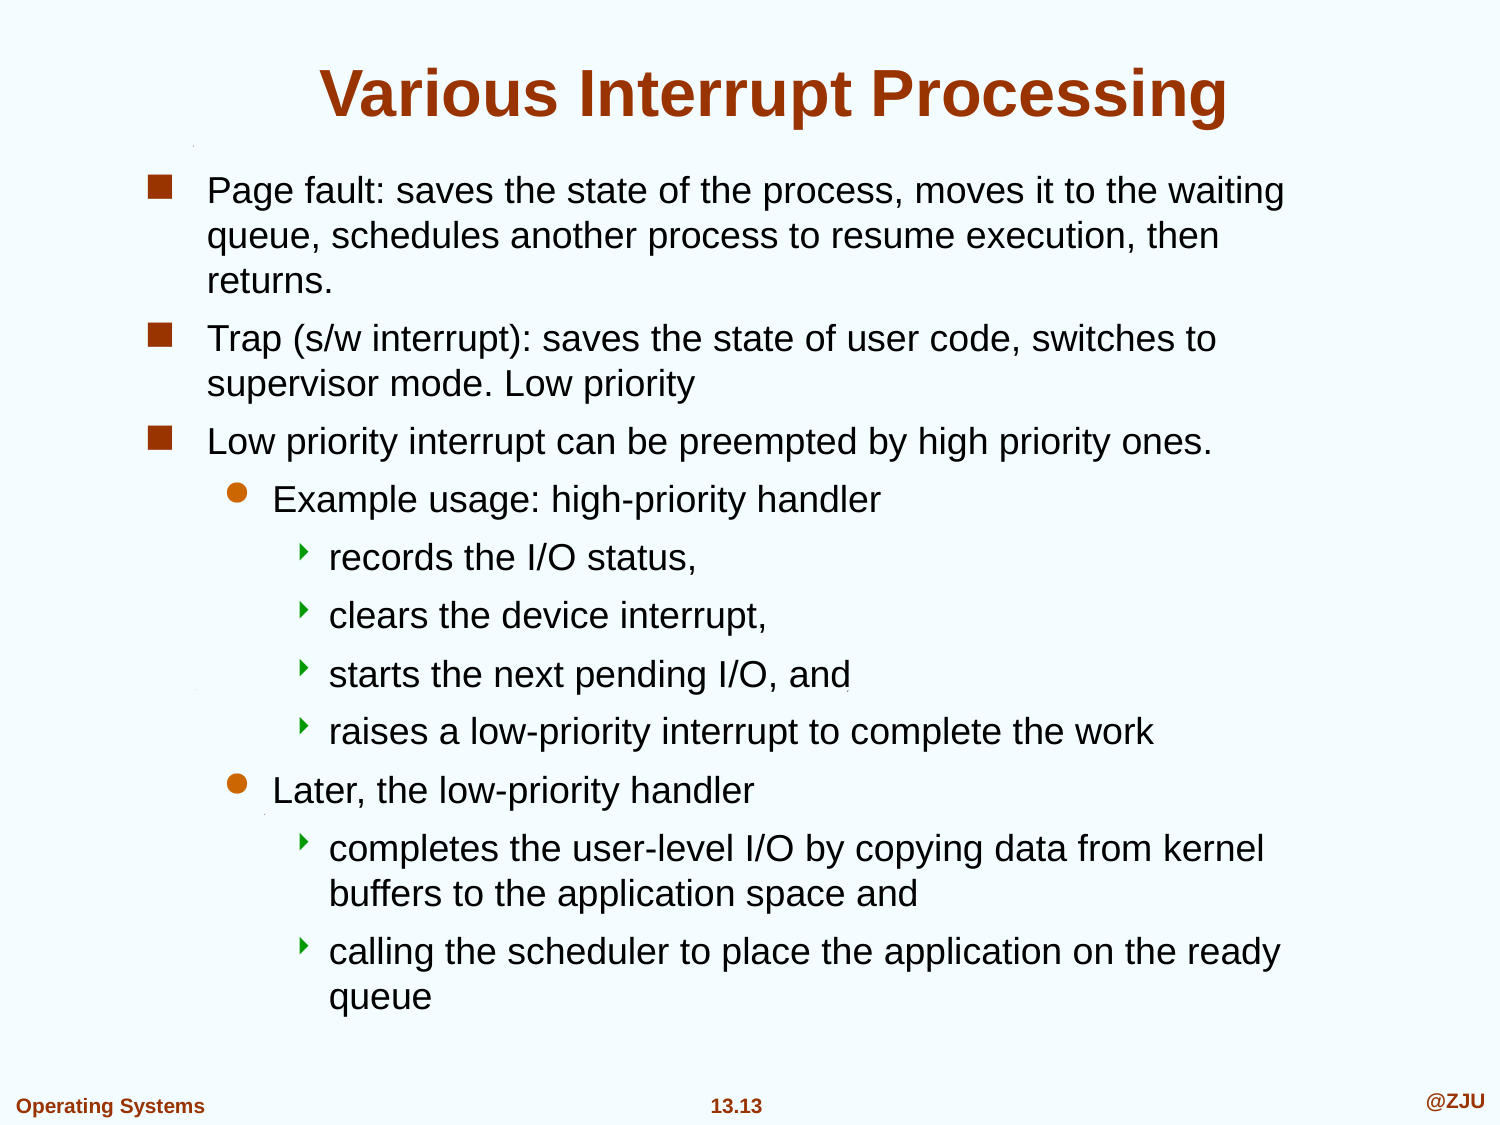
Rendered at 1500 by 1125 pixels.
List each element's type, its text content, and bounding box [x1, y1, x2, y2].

list Page fault: saves the state of the process, moves it to the waiting queue, schedules another process to resume execution, then returns. Trap (s/w interrupt): saves the state of user code, switches to supervisor mode. Low priority Low priority interrupt can be preempted by high priority ones. Example usage: high-priority handler records the I/O status, clears the device interrupt, starts the next pending I/O, and raises a low-priority interrupt to complete the work Later, the low-priority handler completes the user-level I/O by copying data from kernel buffers to the application space and calling the scheduler to place the application on the ready queue [135, 158, 1342, 946]
title Various Interrupt Processing [112, 37, 1438, 138]
